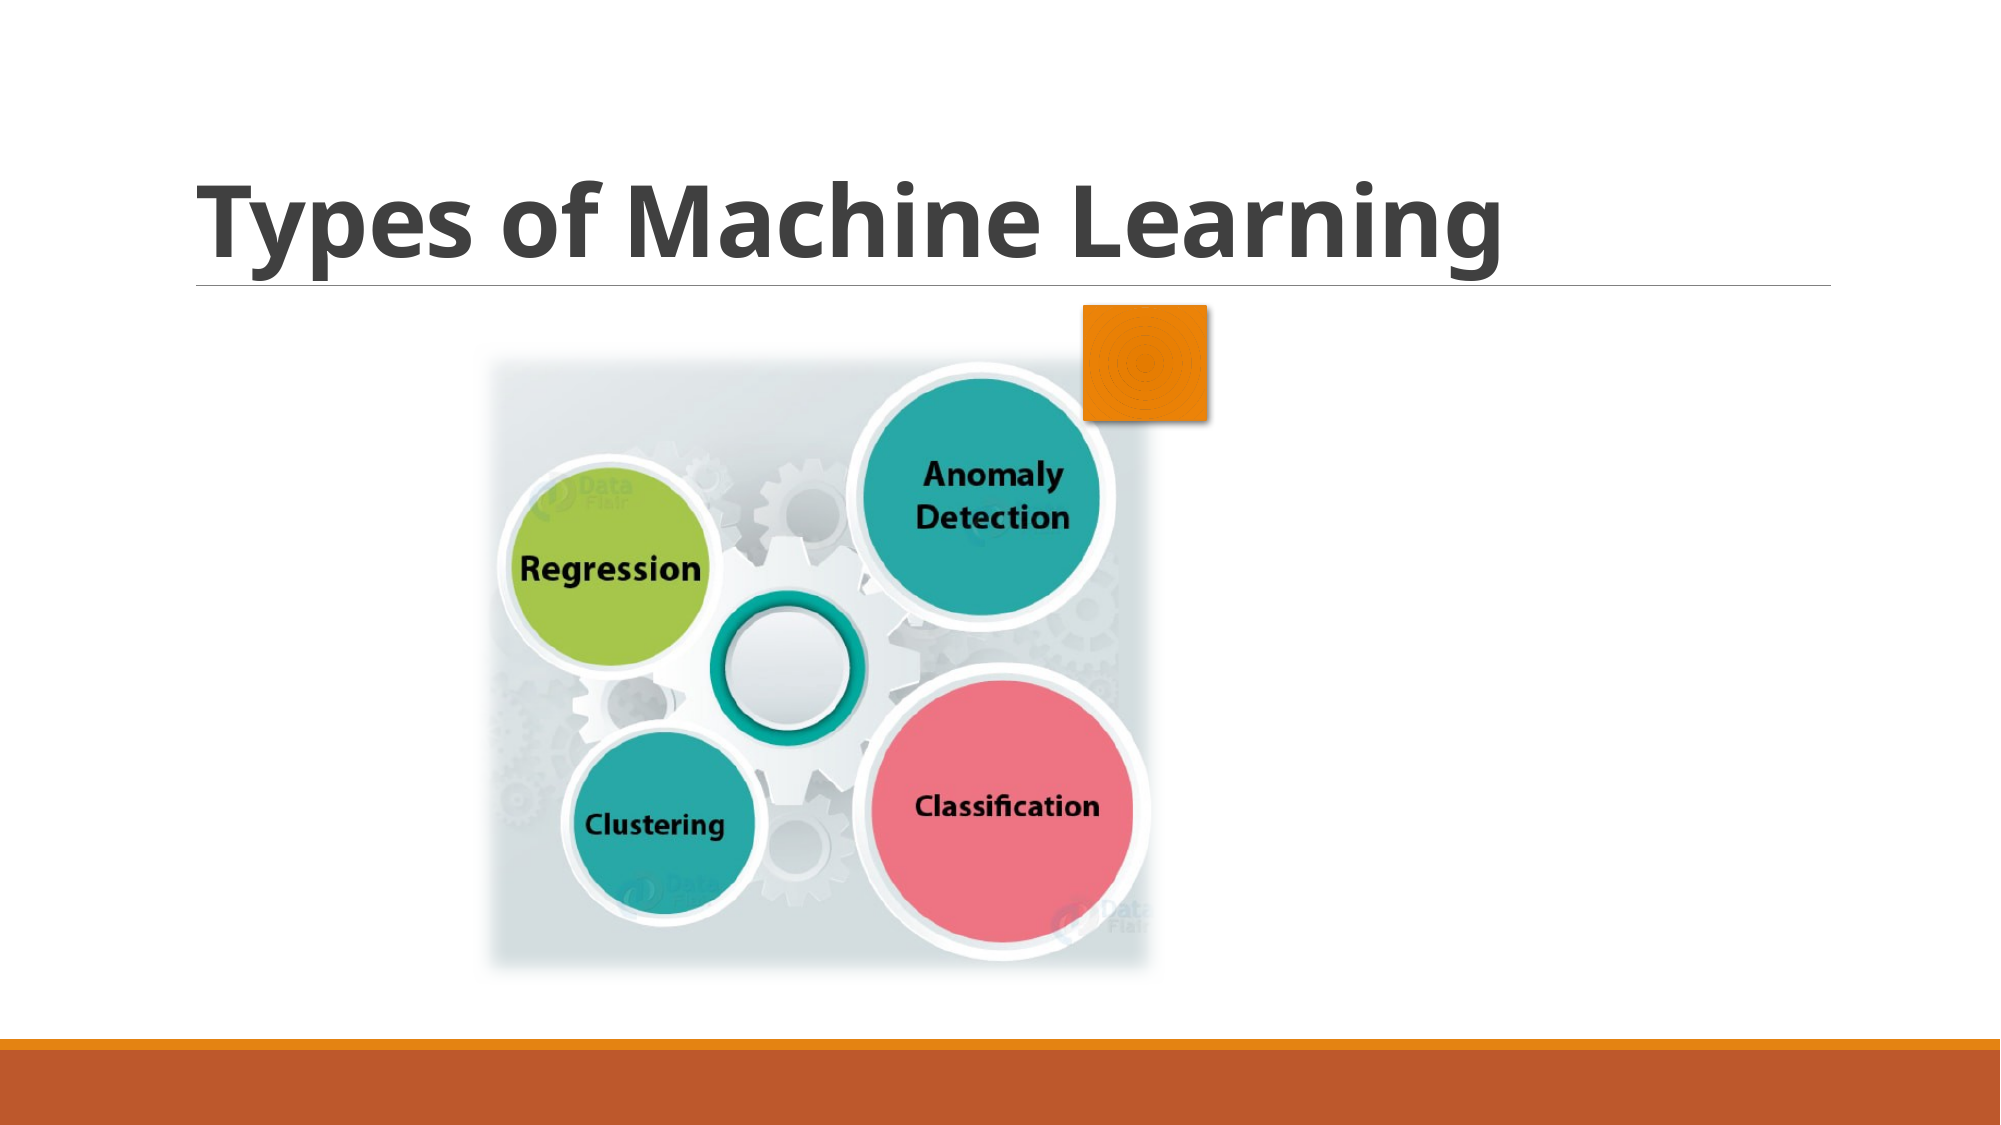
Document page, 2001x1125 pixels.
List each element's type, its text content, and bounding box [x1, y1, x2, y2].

title Types of Machine Learning [180, 47, 1830, 285]
picture [472, 342, 1166, 986]
text_box [1083, 305, 1207, 421]
